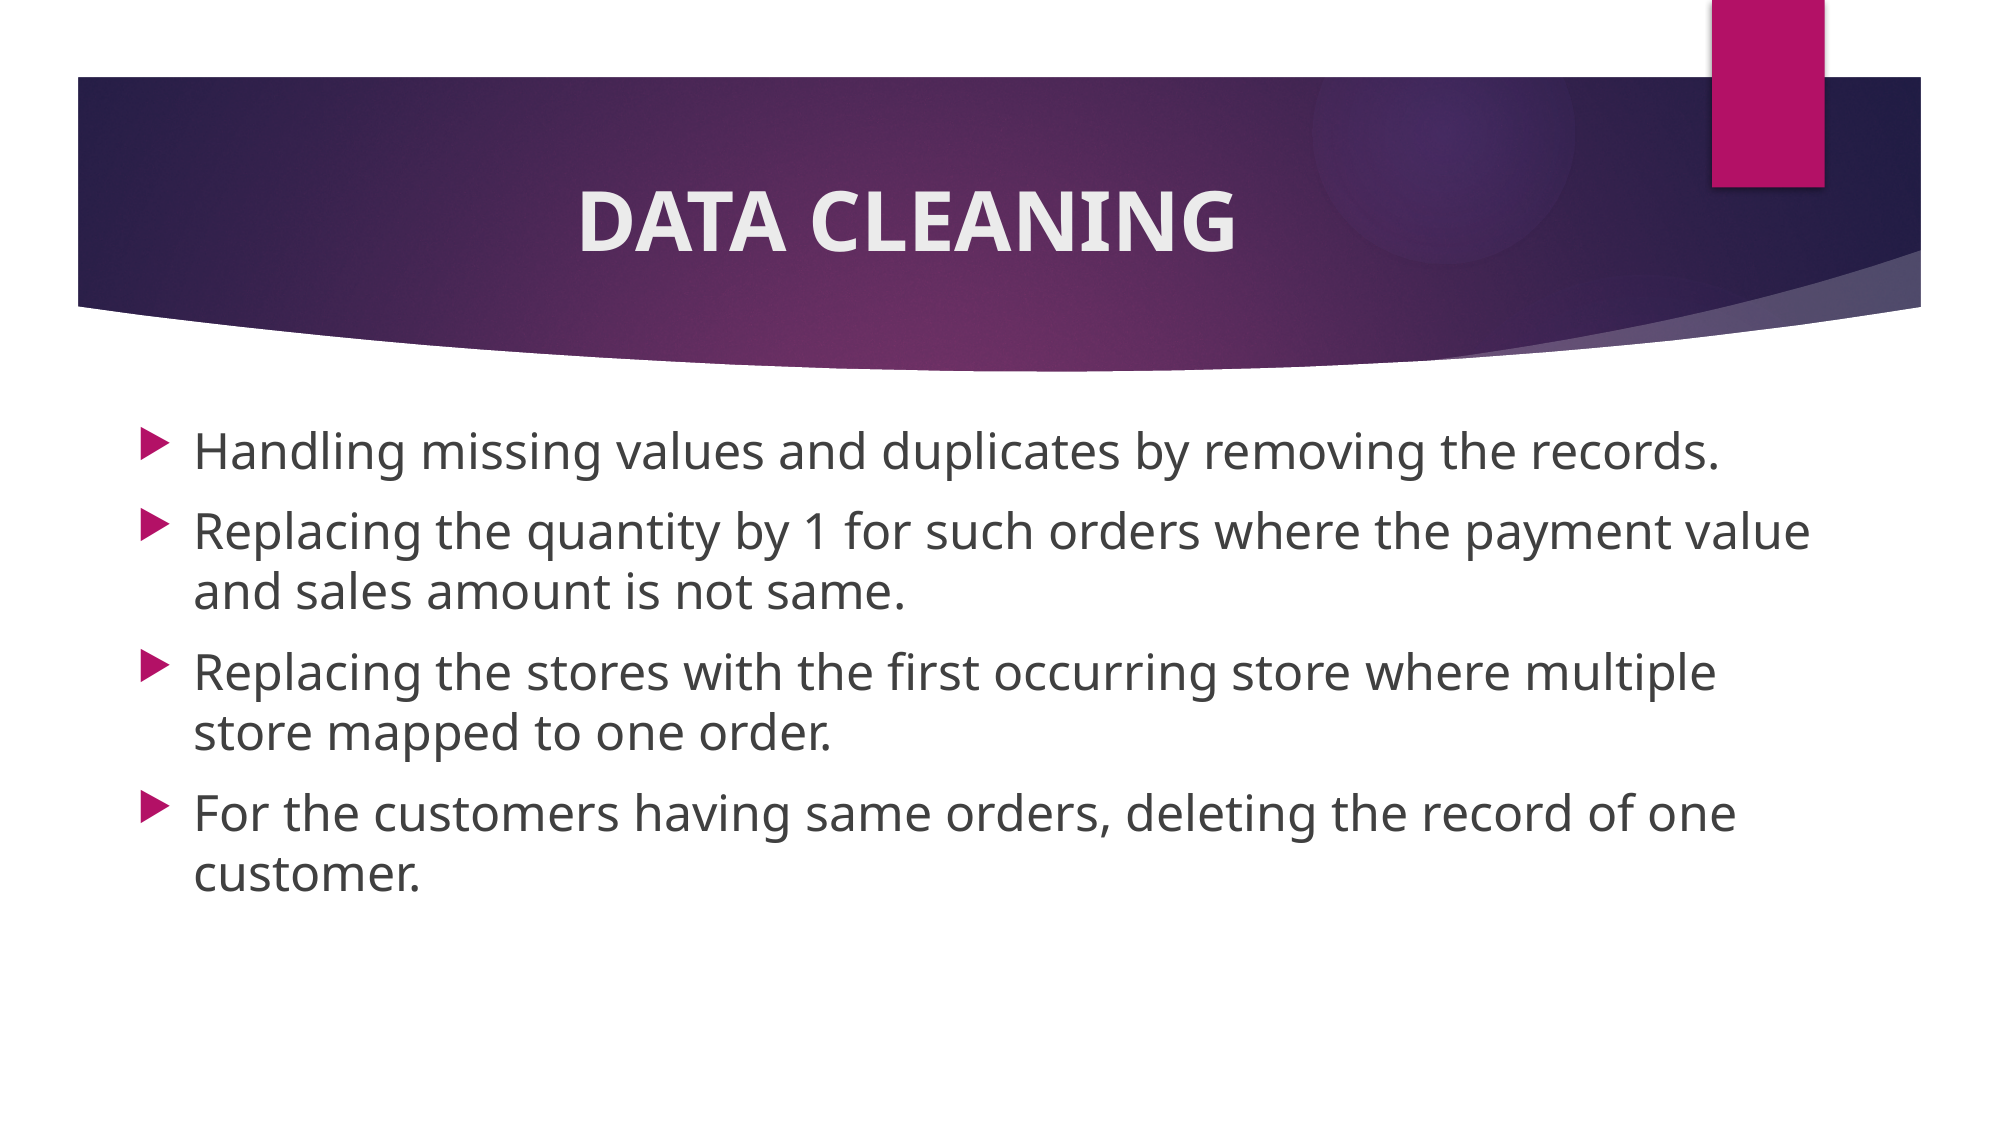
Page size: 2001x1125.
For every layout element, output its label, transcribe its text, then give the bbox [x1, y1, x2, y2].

list Handling missing values and duplicates by removing the records. Replacing the quantity by 1 for such orders where the payment value and sales amount is not same. Replacing the stores with the first occurring store where multiple store mapped to one order. For the customers having same orders, deleting the record of one customer. [122, 411, 1860, 1071]
title DATA CLEANING [189, 159, 1627, 276]
